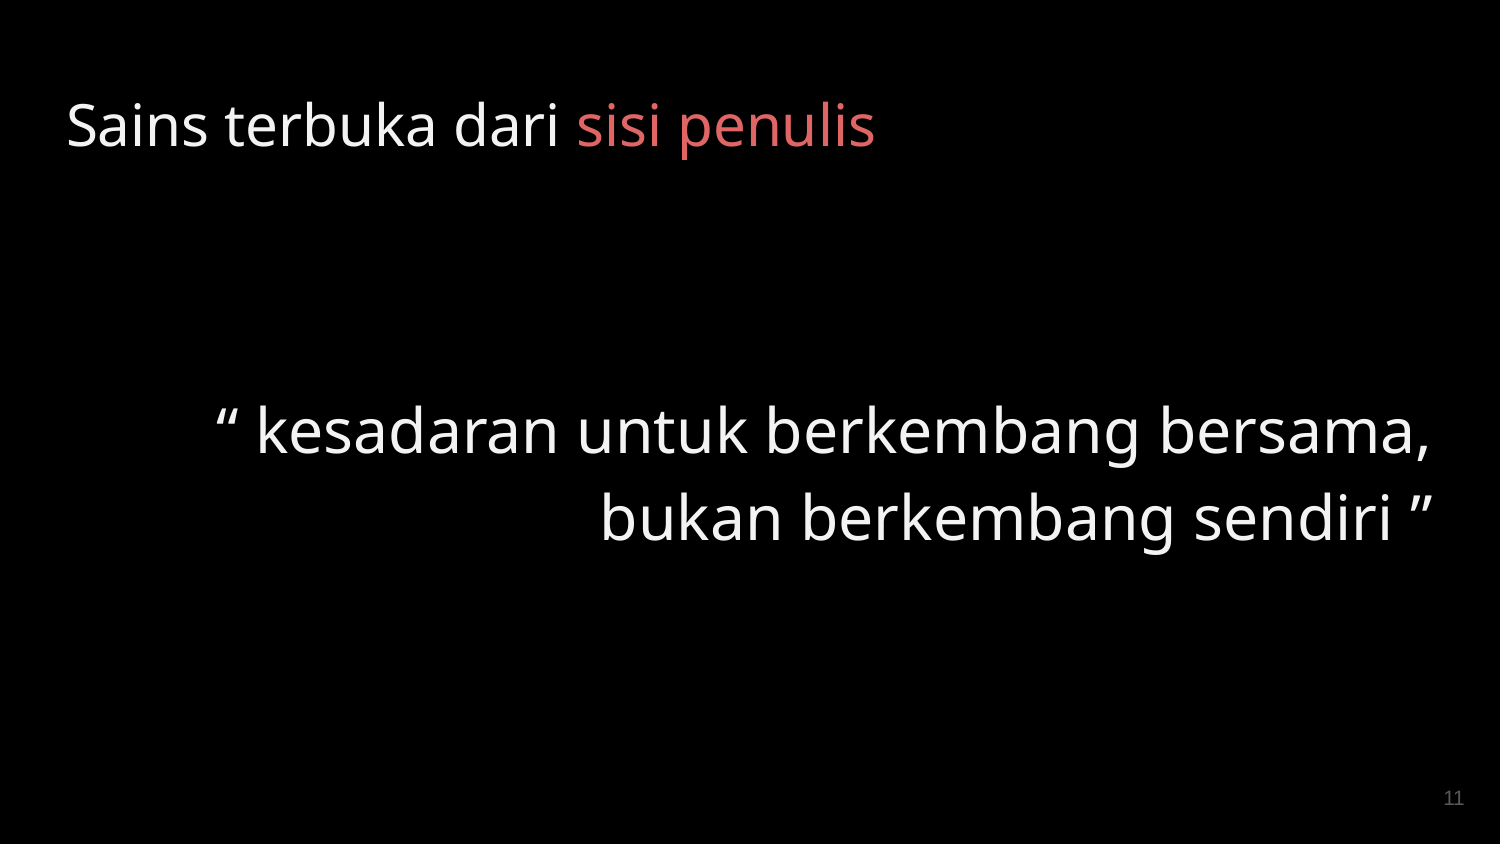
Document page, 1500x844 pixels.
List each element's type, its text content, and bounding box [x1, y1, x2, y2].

title Sains terbuka dari sisi penulis [51, 72, 1449, 167]
list “ kesadaran untuk berkembang bersama, bukan berkembang sendiri ” [51, 365, 1449, 750]
slide_number ‹#› [1389, 764, 1480, 830]
